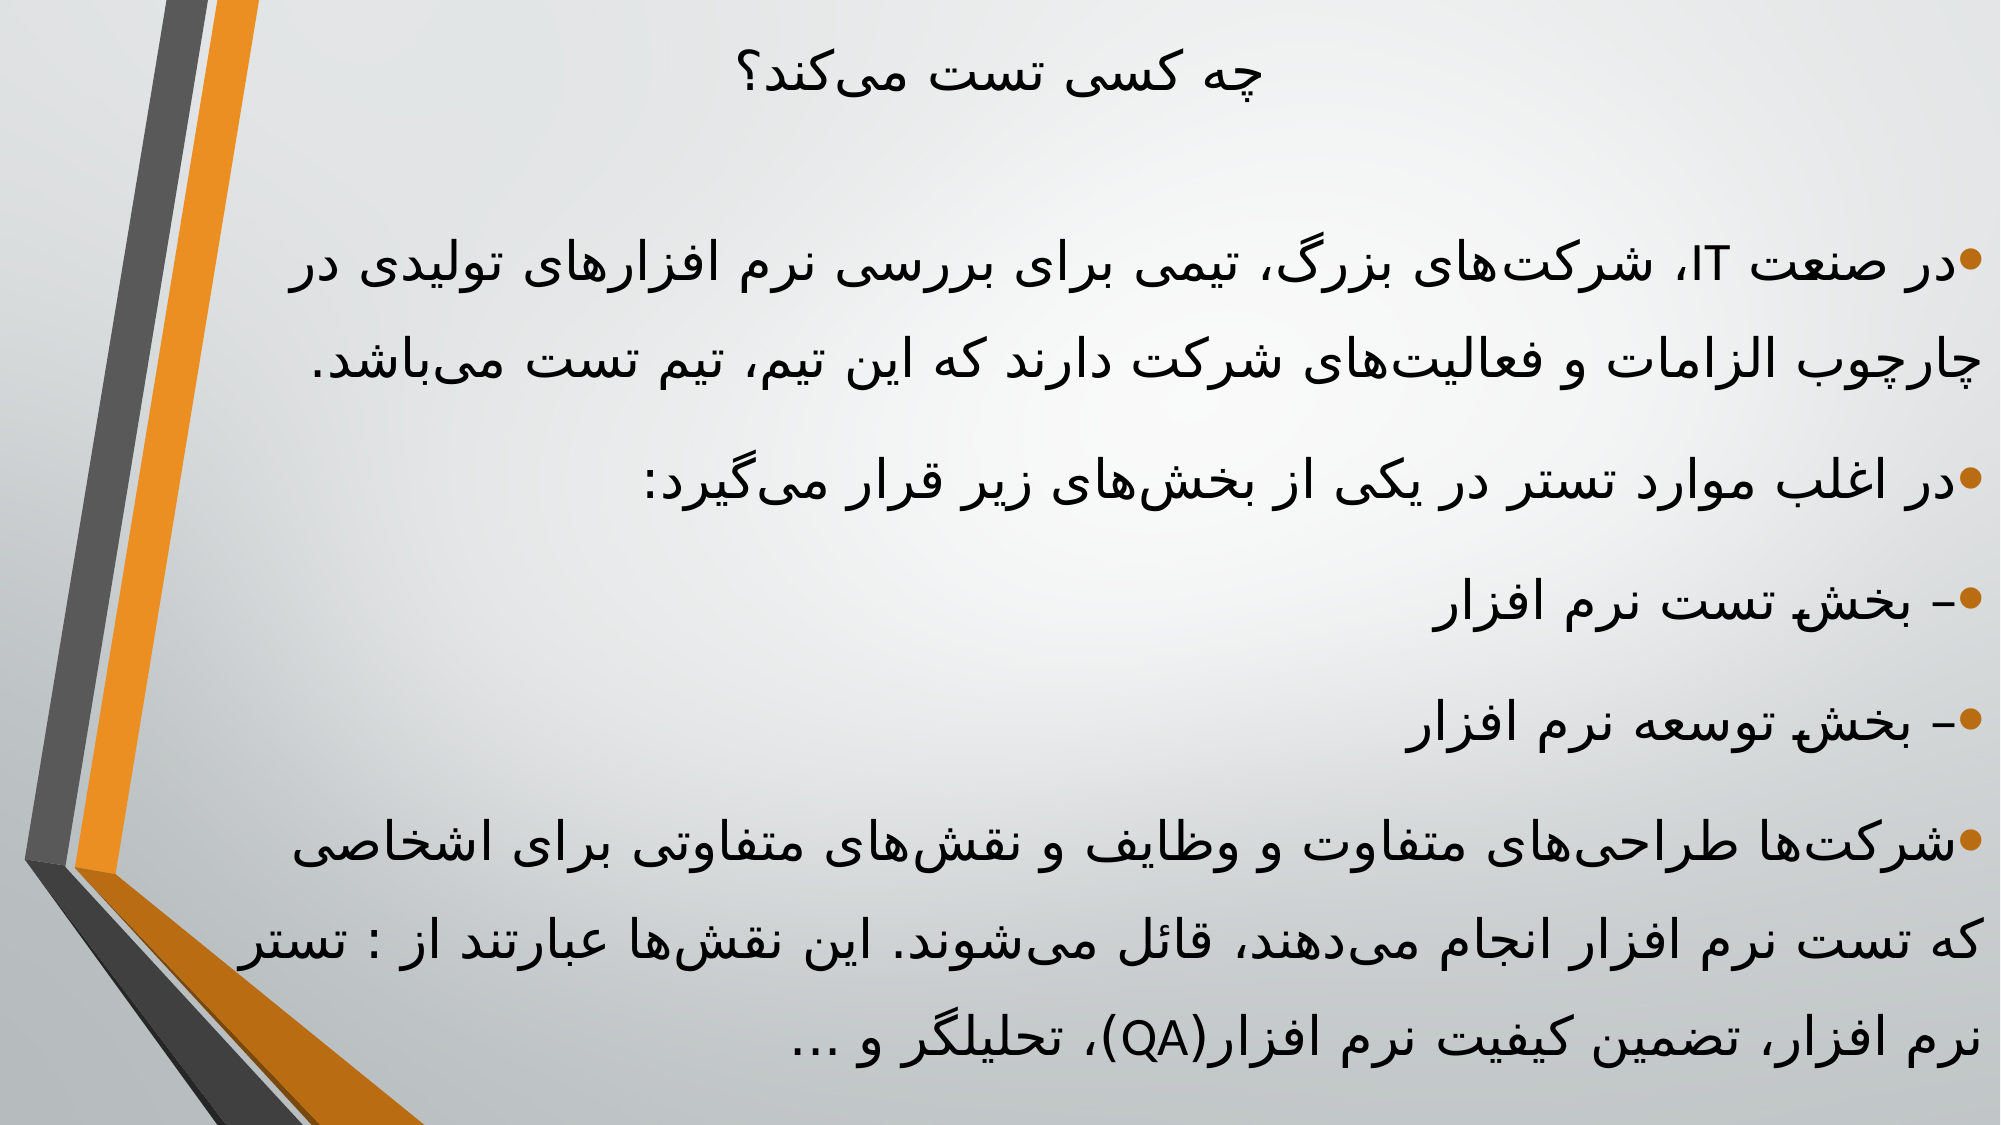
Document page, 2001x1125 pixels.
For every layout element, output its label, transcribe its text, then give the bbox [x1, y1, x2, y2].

title چه کسی تست می‌کند؟ [0, 27, 2000, 176]
list در صنعت IT، شرکت‌های بزرگ، تیمی برای بررسی نرم افزارهای تولیدی در چارچوب الزامات و فعالیت‌های شرکت دارند که این تیم، تیم تست می‌باشد. در اغلب موارد تستر در یکی از بخش‌های زیر قرار می‌گیرد: – بخش تست نرم افزار – بخش توسعه نرم افزار شرکت‌ها طراحی‌های متفاوت و وظایف و نقش‌های متفاوتی برای اشخاصی که تست نرم افزار انجام می‌دهند، قائل می‌شوند. این نقش‌ها عبارتند از : تستر نرم افزار، تضمین کیفیت نرم افزار(QA)، تحلیلگر و ... [210, 246, 2000, 1014]
